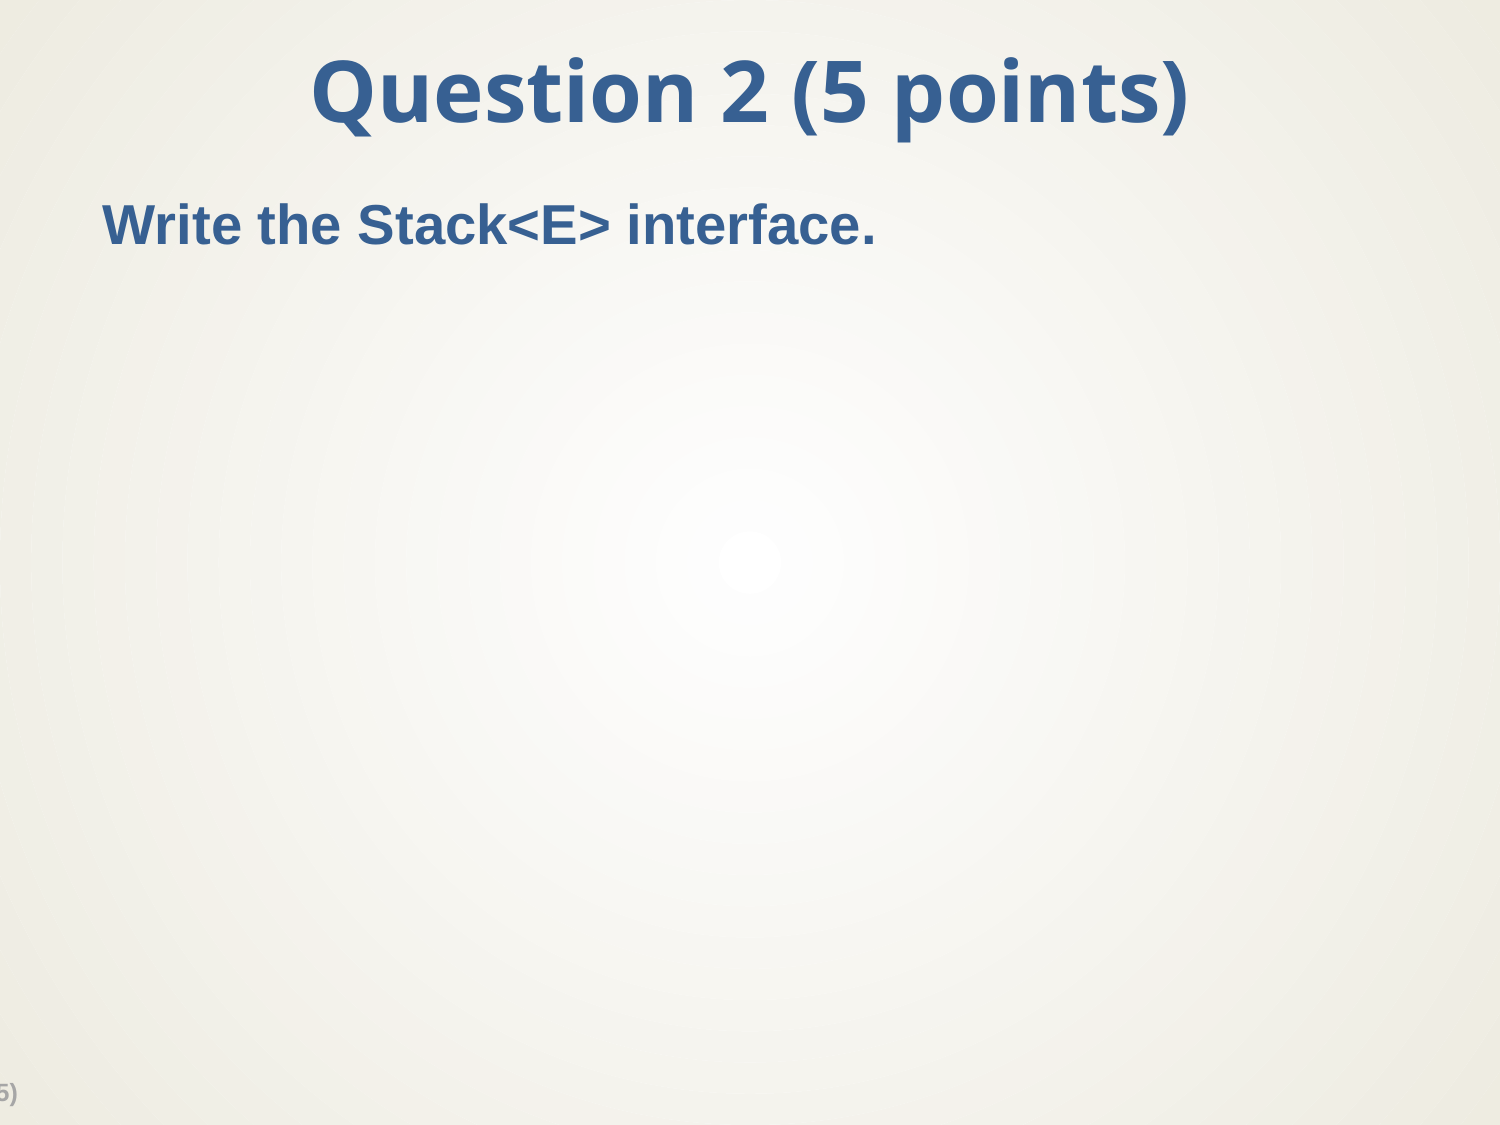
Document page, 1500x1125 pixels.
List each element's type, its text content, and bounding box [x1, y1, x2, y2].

title Question 2 (5 points) [0, 24, 1500, 166]
list Write the Stack<E> interface. [56, 187, 1444, 1036]
